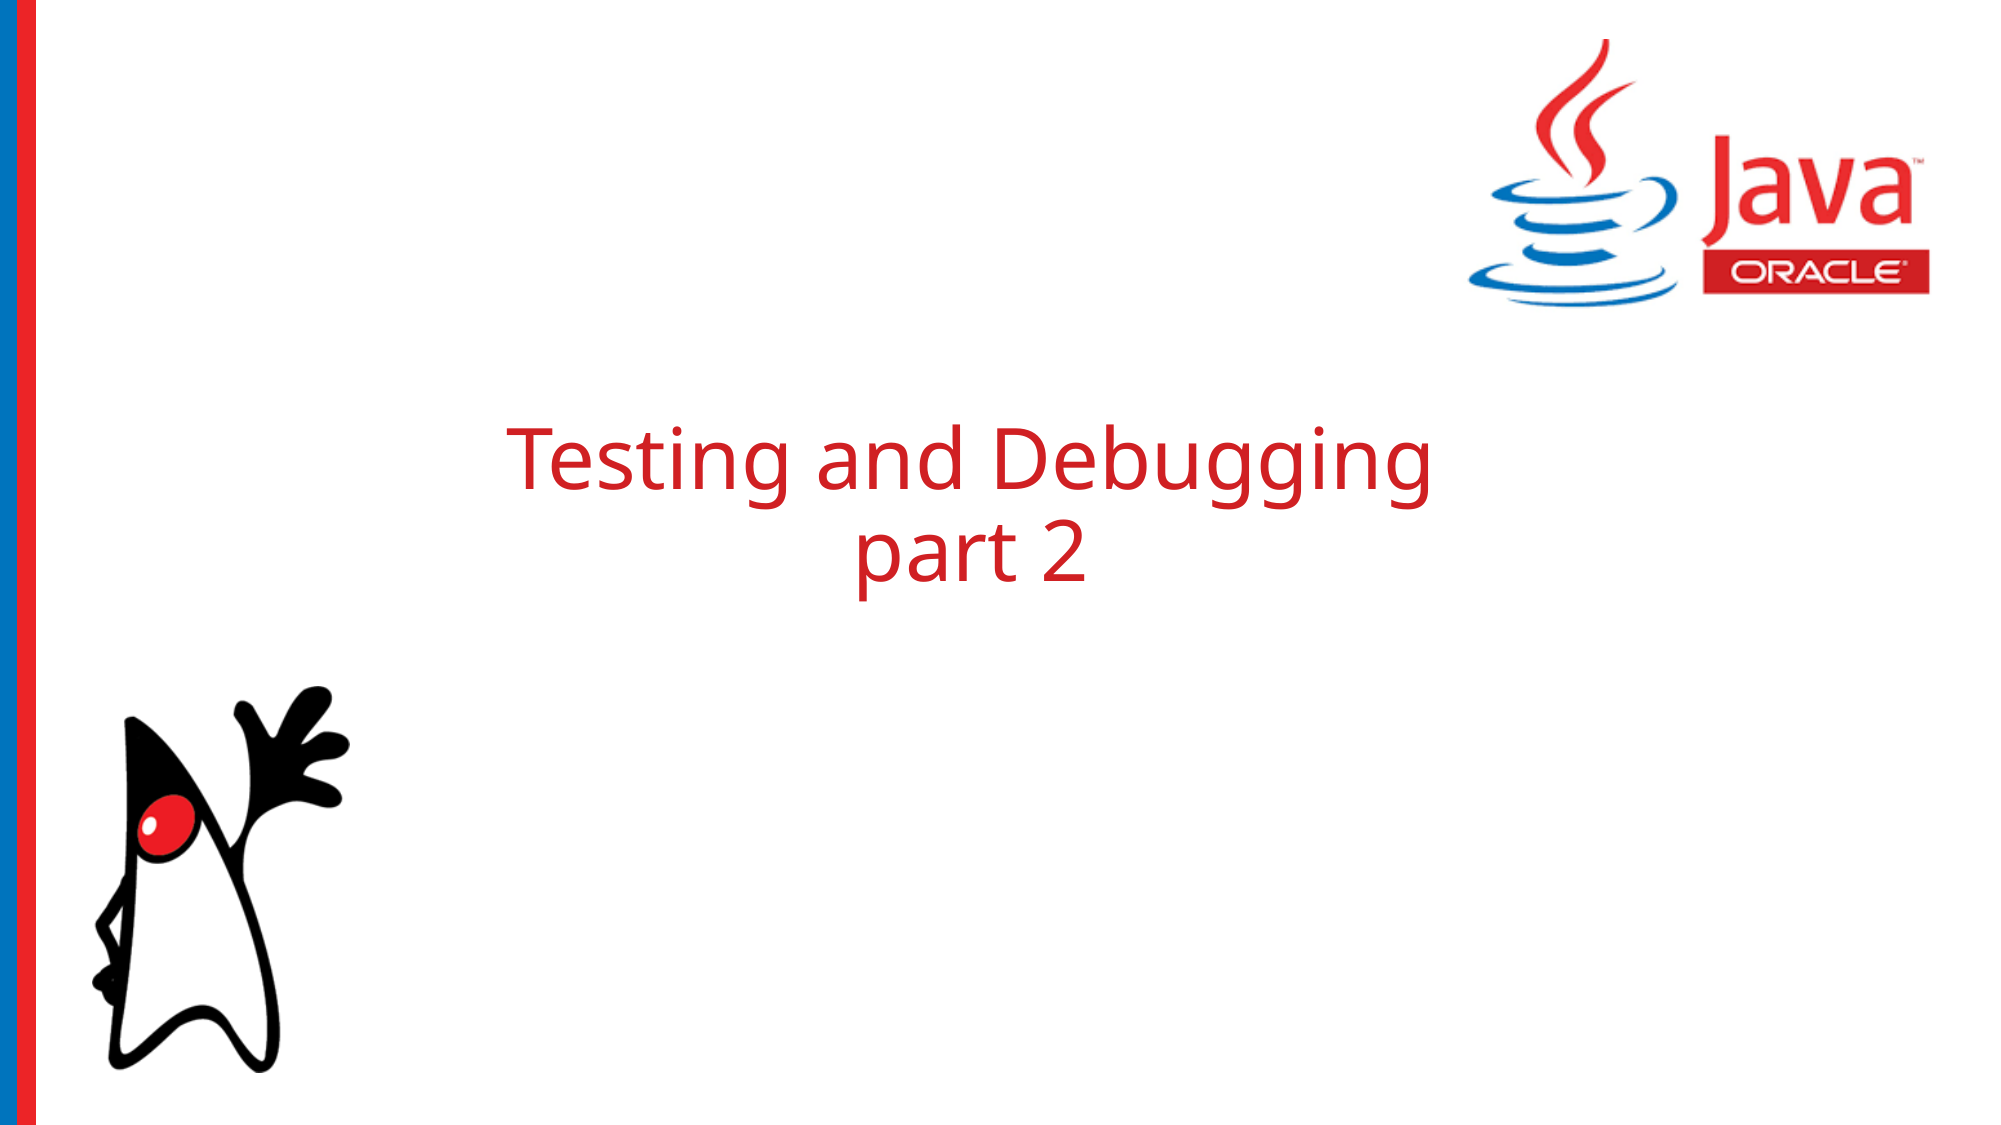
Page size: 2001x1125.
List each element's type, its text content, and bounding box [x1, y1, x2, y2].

title Testing and Debugging part 2 [221, 406, 1721, 608]
picture [1422, 39, 1981, 323]
picture [92, 686, 350, 1073]
